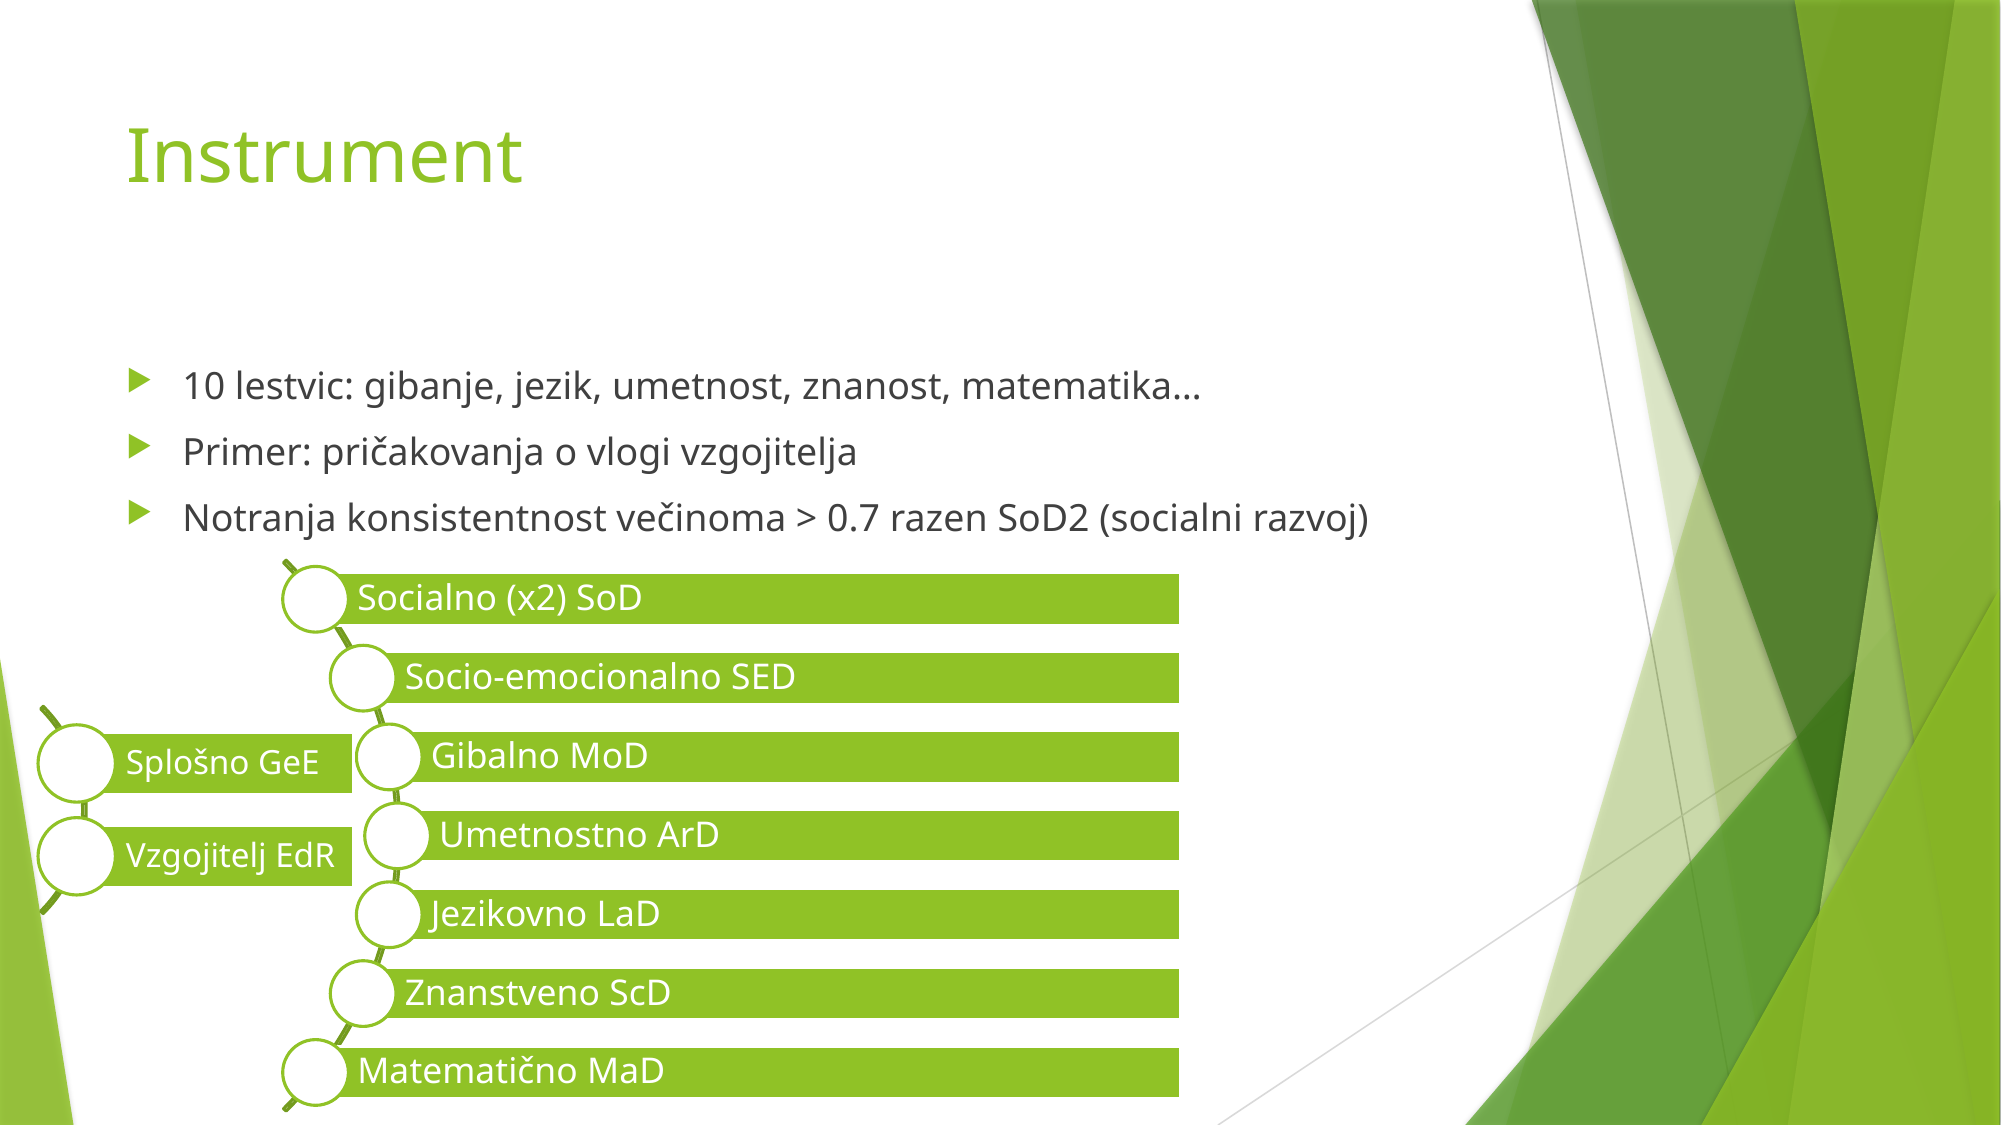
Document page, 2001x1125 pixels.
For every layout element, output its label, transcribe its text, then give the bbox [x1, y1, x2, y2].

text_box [274, 546, 1189, 1125]
list 10 lestvic: gibanje, jezik, umetnost, znanost, matematika… Primer: pričakovanja o vlogi vzgojitelja Notranja konsistentnost večinoma > 0.7 razen SoD2 (socialni razvoj) [111, 354, 1522, 992]
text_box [36, 701, 356, 919]
title Instrument [111, 99, 1522, 317]
